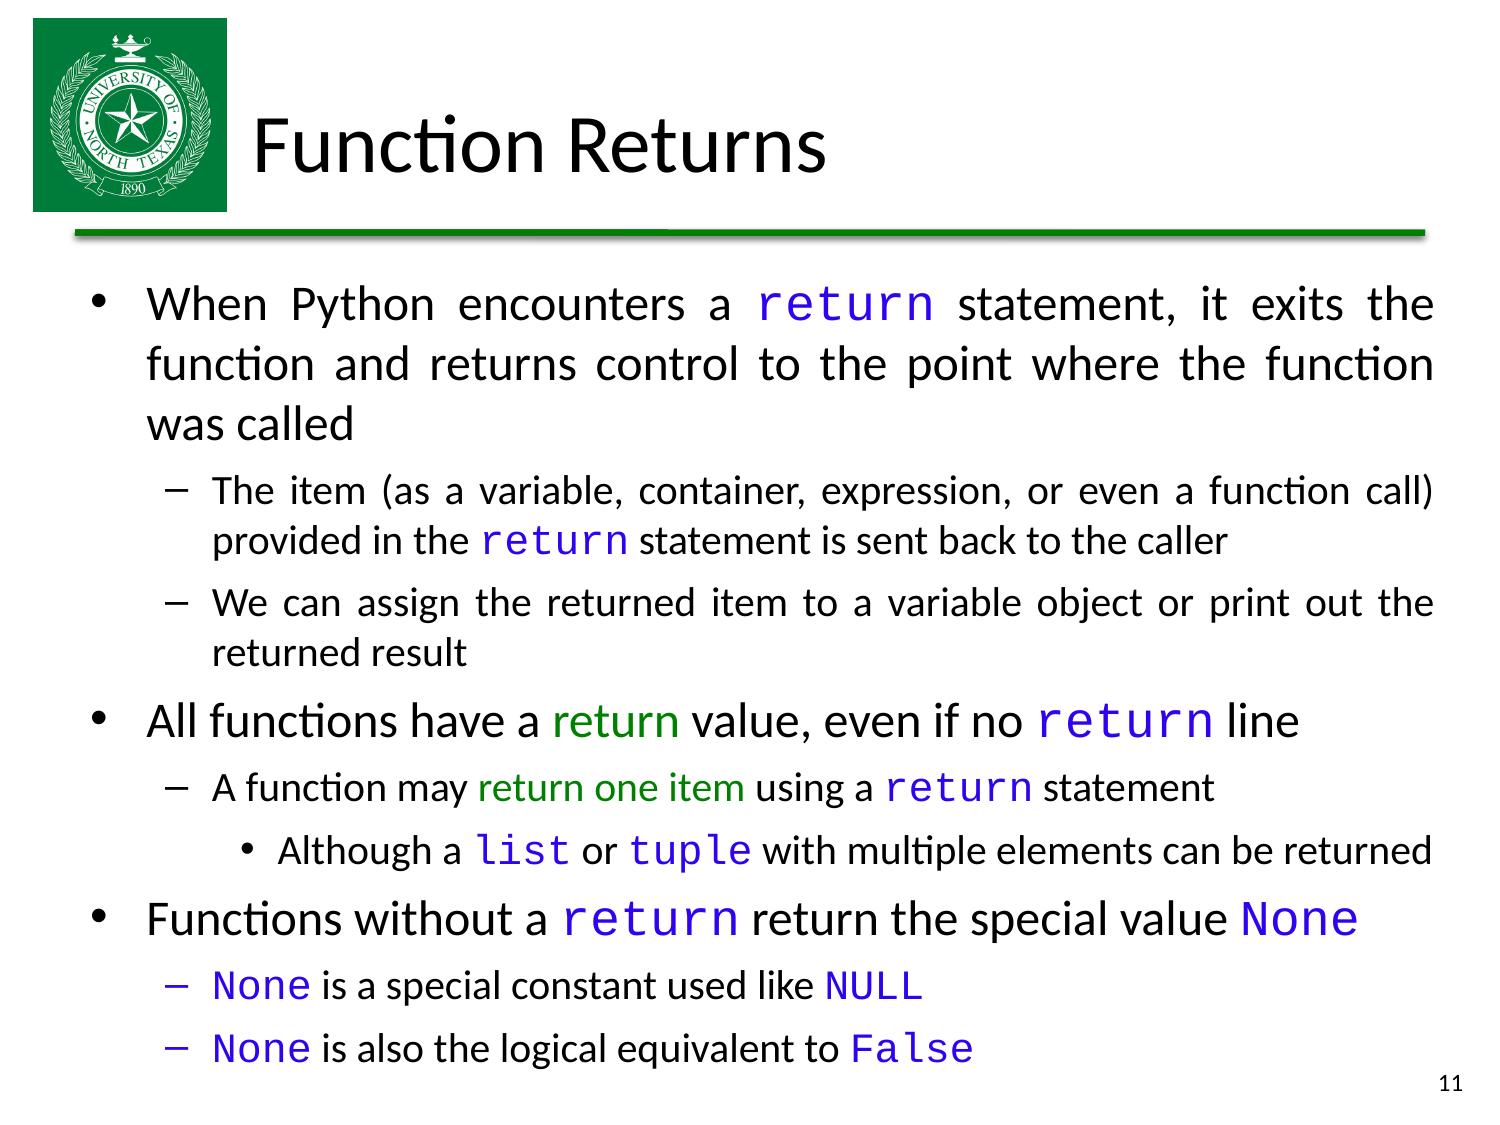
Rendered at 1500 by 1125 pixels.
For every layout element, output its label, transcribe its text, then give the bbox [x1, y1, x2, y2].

list When Python encounters a return statement, it exits the function and returns control to the point where the function was called The item (as a variable, container, expression, or even a function call) provided in the return statement is sent back to the caller We can assign the returned item to a variable object or print out the returned result All functions have a return value, even if no return line A function may return one item using a return statement Although a list or tuple with multiple elements can be returned Functions without a return return the special value None None is a special constant used like NULL None is also the logical equivalent to False [75, 262, 1451, 1052]
slide_number 11 [1418, 1051, 1479, 1112]
picture [33, 17, 228, 212]
title Function Returns [237, 45, 1479, 233]
